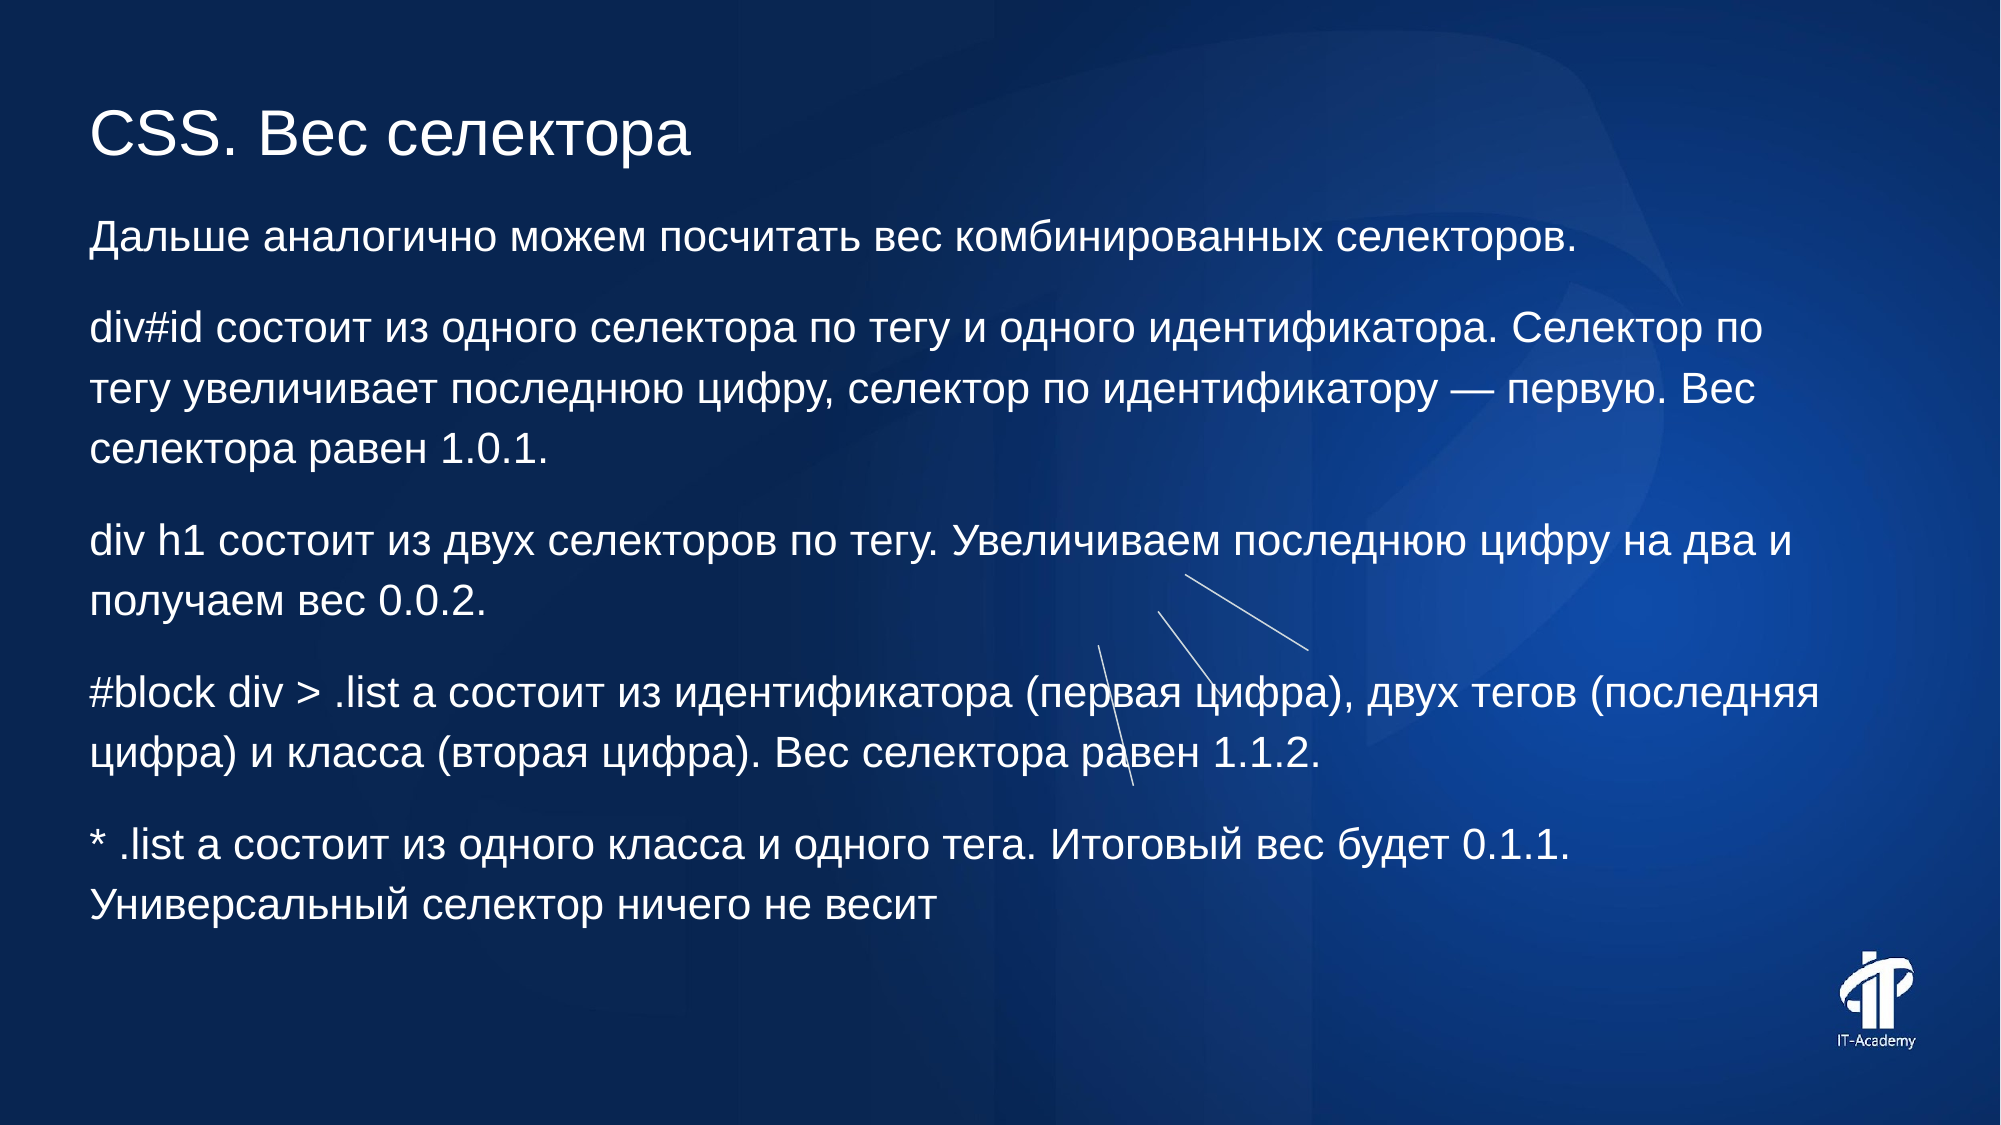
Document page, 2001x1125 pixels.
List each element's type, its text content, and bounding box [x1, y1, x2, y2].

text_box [1184, 574, 1309, 651]
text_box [1157, 611, 1224, 698]
picture [0, 0, 2001, 1125]
text_box Дальше аналогично можем посчитать вес комбинированных селекторов. div#id состоит из одного селектора по тегу и одного идентификатора. Селектор по тегу увеличивает последнюю цифру, селектор по идентификатору — первую. Вес селектора равен 1.0.1. div h1 состоит из двух селекторов по тегу. Увеличиваем последнюю цифру на два и получаем вес 0.0.2. #block div > .list a состоит из идентификатора (первая цифра), двух тегов (последняя цифра) и класса (вторая цифра). Вес селектора равен 1.1.2. * .list a состоит из одного класса и одного тега. Итоговый вес будет 0.1.1. Универсальный селектор ничего не весит [74, 184, 1873, 944]
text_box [1097, 644, 1134, 786]
text_box CSS. Вес селектора [74, 76, 1045, 184]
